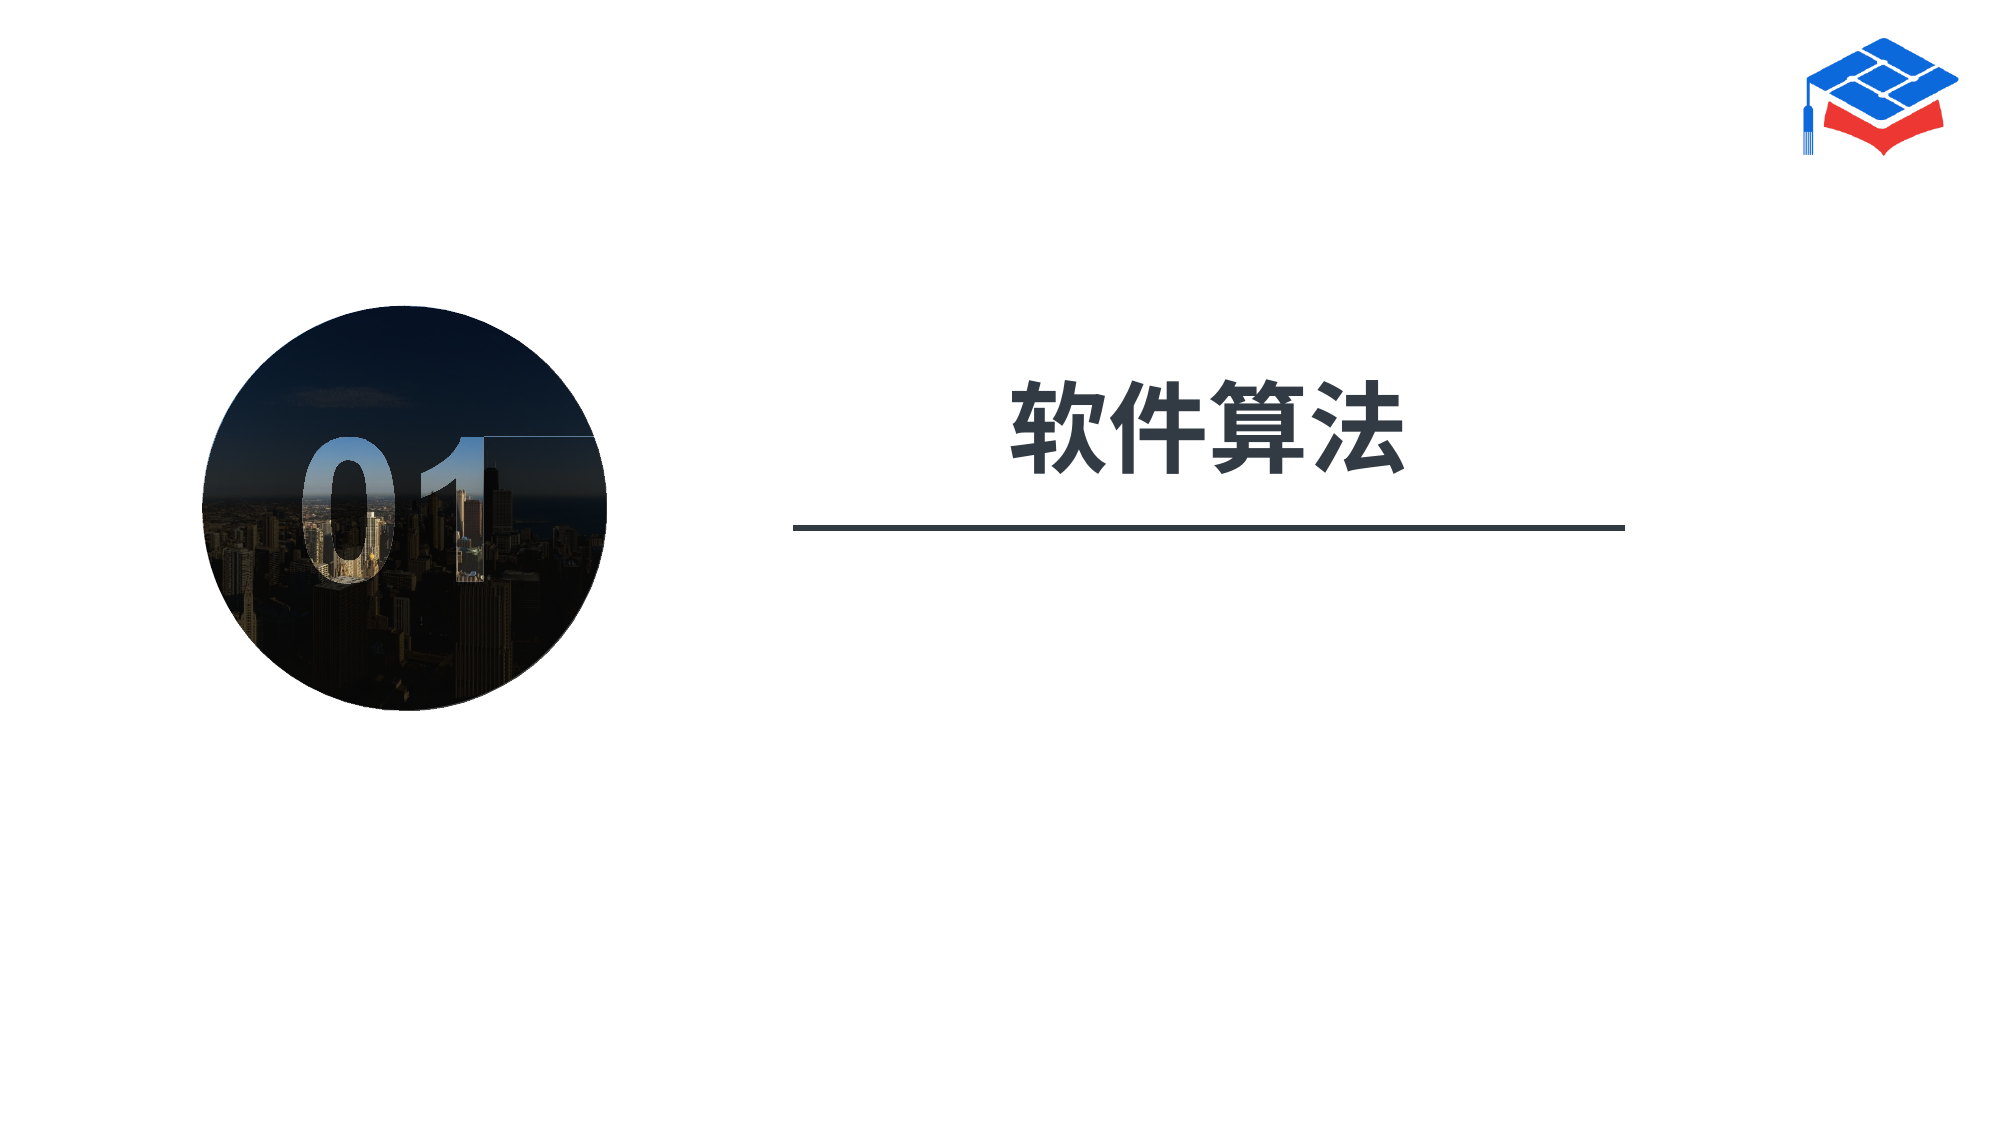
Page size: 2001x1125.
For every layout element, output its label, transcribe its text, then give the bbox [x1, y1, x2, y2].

picture [1799, 38, 1961, 157]
text_box 软件算法 [620, 358, 1797, 494]
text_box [202, 305, 607, 710]
